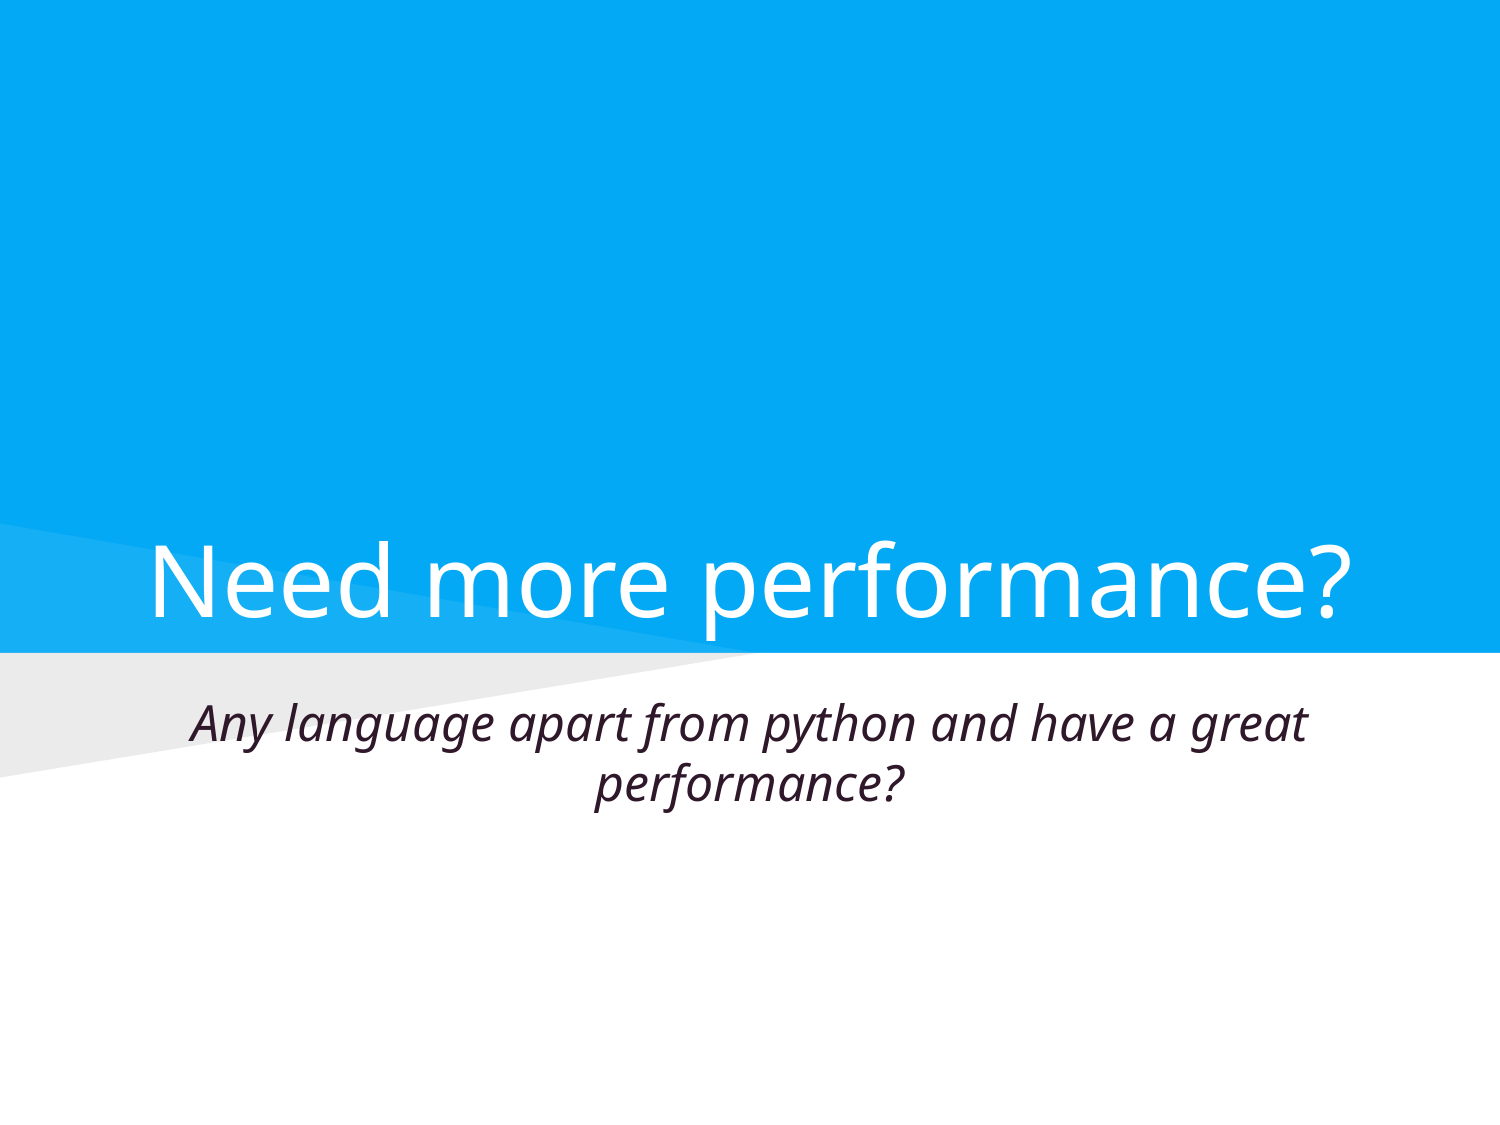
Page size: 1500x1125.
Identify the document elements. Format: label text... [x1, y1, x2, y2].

title Need more performance? [112, 382, 1388, 653]
subtitle Any language apart from python and have a great performance? [112, 676, 1388, 823]
